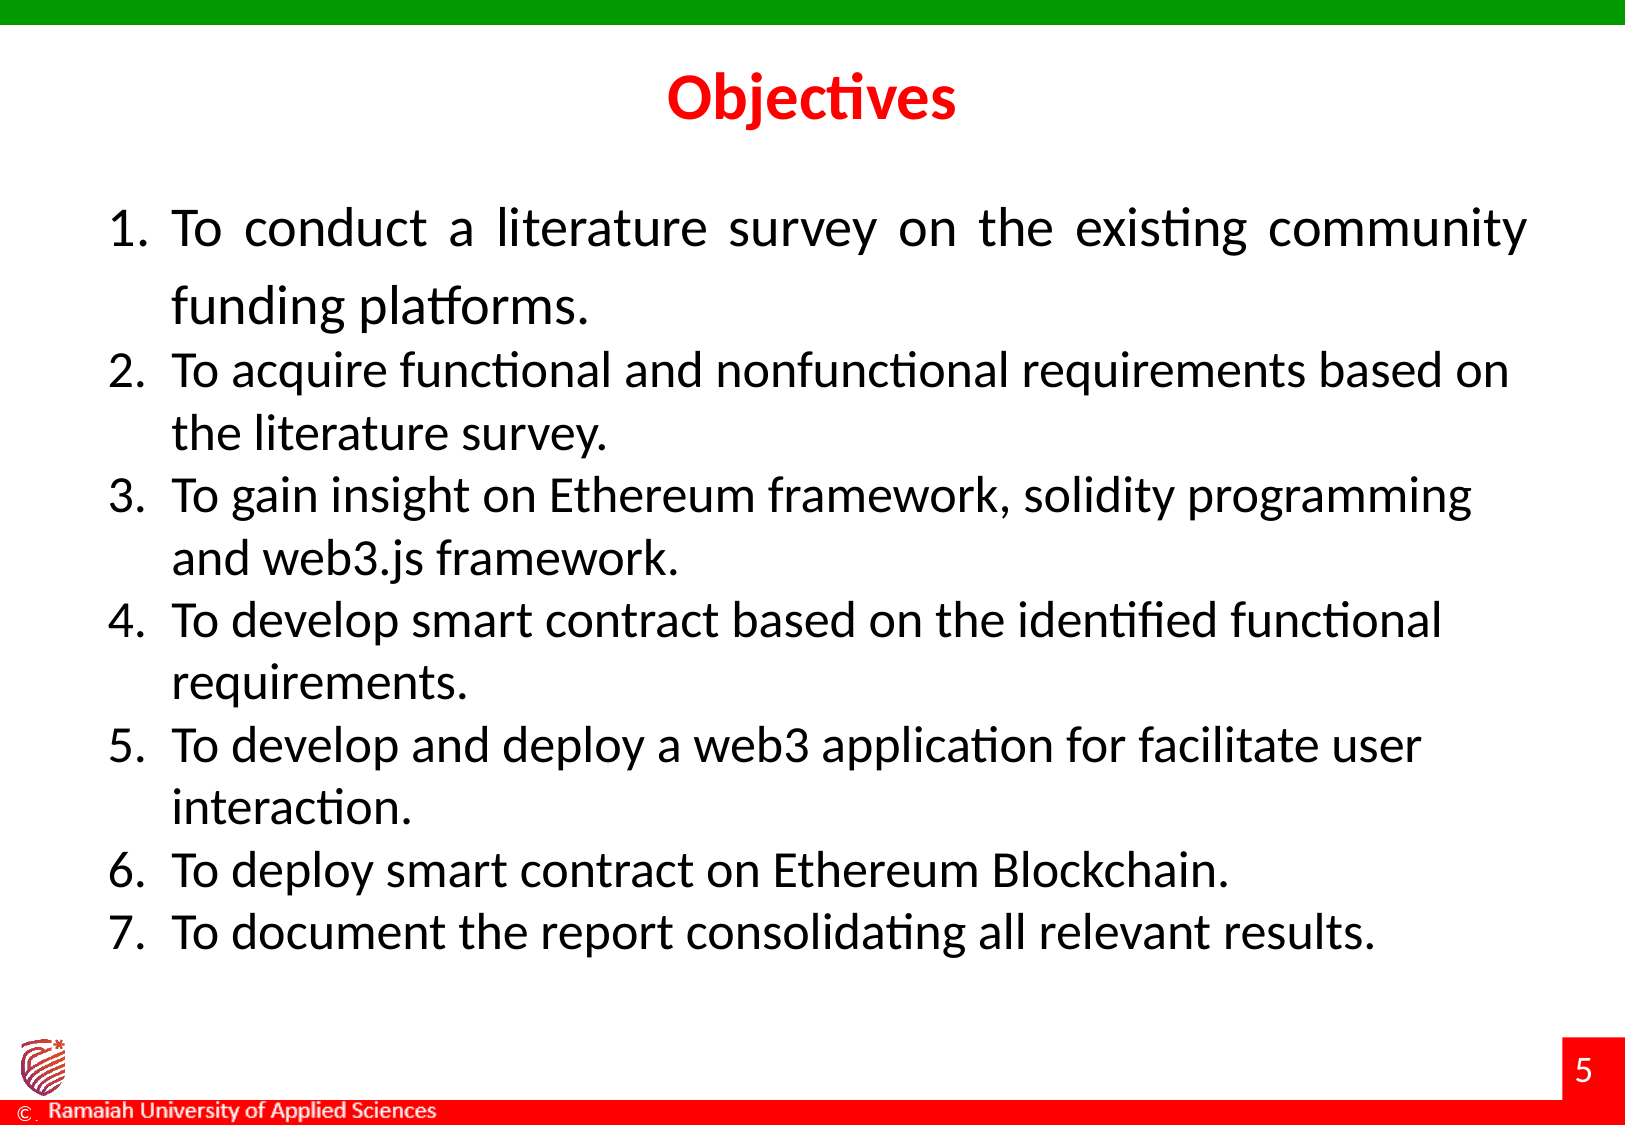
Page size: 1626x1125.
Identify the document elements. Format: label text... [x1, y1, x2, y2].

picture [21, 1039, 65, 1096]
list To conduct a literature survey on the existing community funding platforms. To acquire functional and nonfunctional requirements based on the literature survey. To gain insight on Ethereum framework, solidity programming and web3.js framework. To develop smart contract based on the identified functional requirements. To develop and deploy a web3 application for facilitate user interaction. To deploy smart contract on Ethereum Blockchain. To document the report consolidating all relevant results. [81, 172, 1544, 1005]
title Objectives [81, 45, 1544, 149]
picture [44, 1100, 442, 1125]
